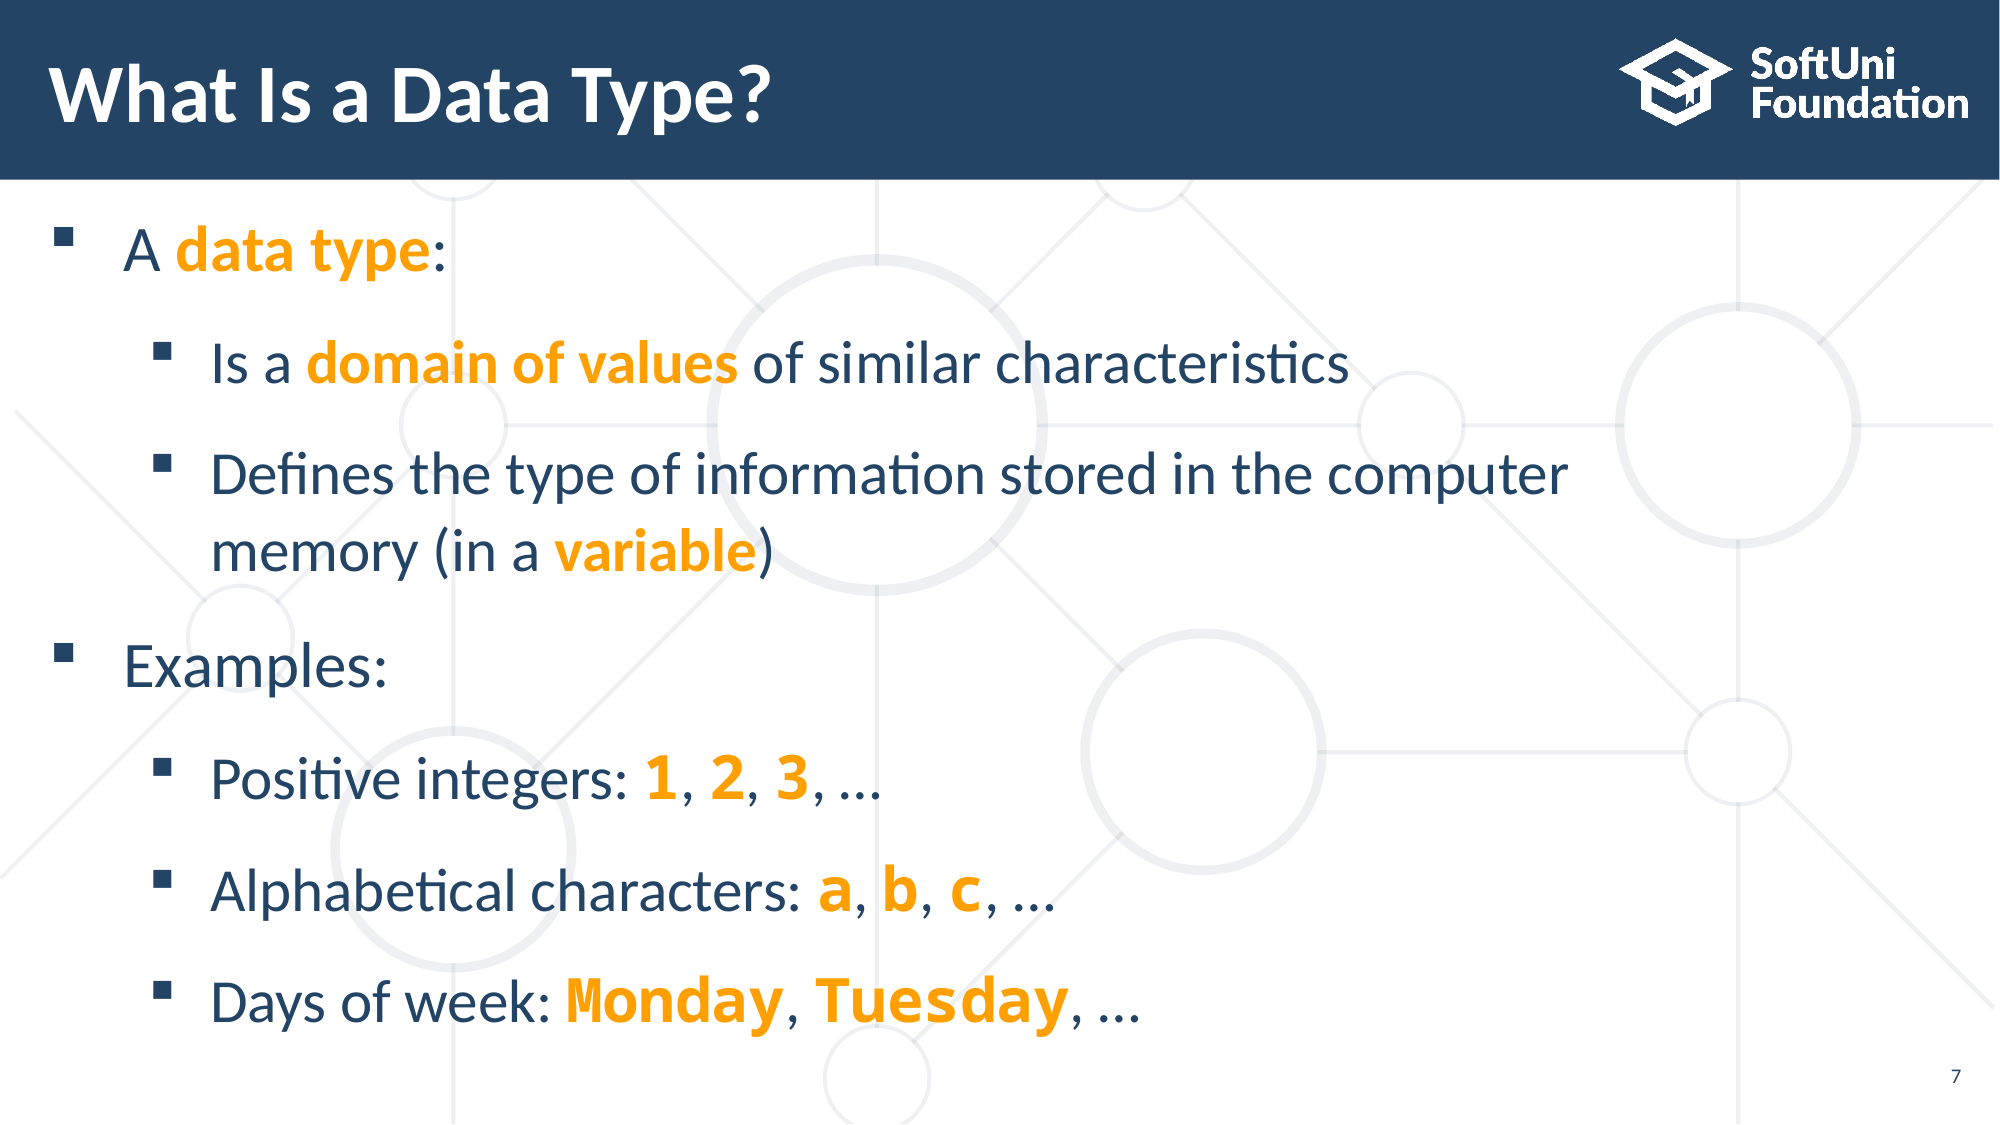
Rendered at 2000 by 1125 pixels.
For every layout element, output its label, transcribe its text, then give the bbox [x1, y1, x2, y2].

slide_number 7 [1896, 1049, 1968, 1101]
title What Is a Data Type? [31, 16, 1591, 162]
picture [1618, 38, 1968, 126]
list A data type: Is a domain of values of similar characteristics Defines the type of information stored in the computer memory (in a variable) Examples: Positive integers: 1, 2, 3, … Alphabetical characters: a, b, c, … Days of week: Monday, Tuesday, … [31, 196, 1970, 1050]
